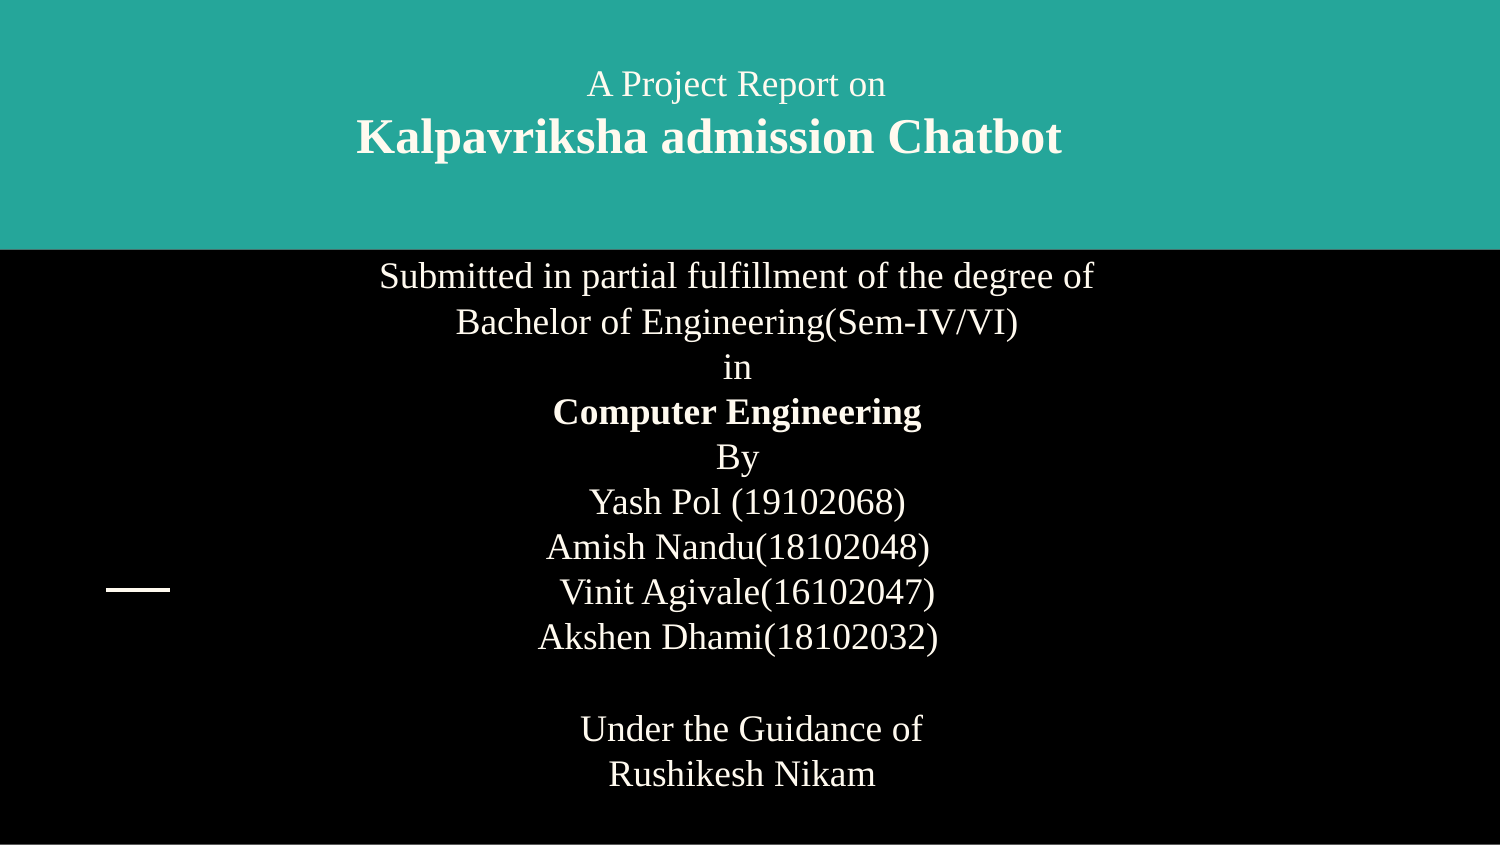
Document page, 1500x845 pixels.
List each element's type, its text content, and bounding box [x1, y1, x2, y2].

text_box A Project Report on [584, 56, 890, 101]
title Kalpavriksha admission Chatbot [341, 101, 1250, 245]
text_box [0, 250, 1500, 845]
text_box [0, 0, 1500, 250]
list Submitted in partial fulfillment of the degree of Bachelor of Engineering(Sem-IV/VI) in Computer Engineering By Yash Pol (19102068) Amish Nandu(18102048) Vinit Agivale(16102047) Akshen Dhami(18102032) Under the Guidance of Rushikesh Nikam [263, 249, 1212, 795]
